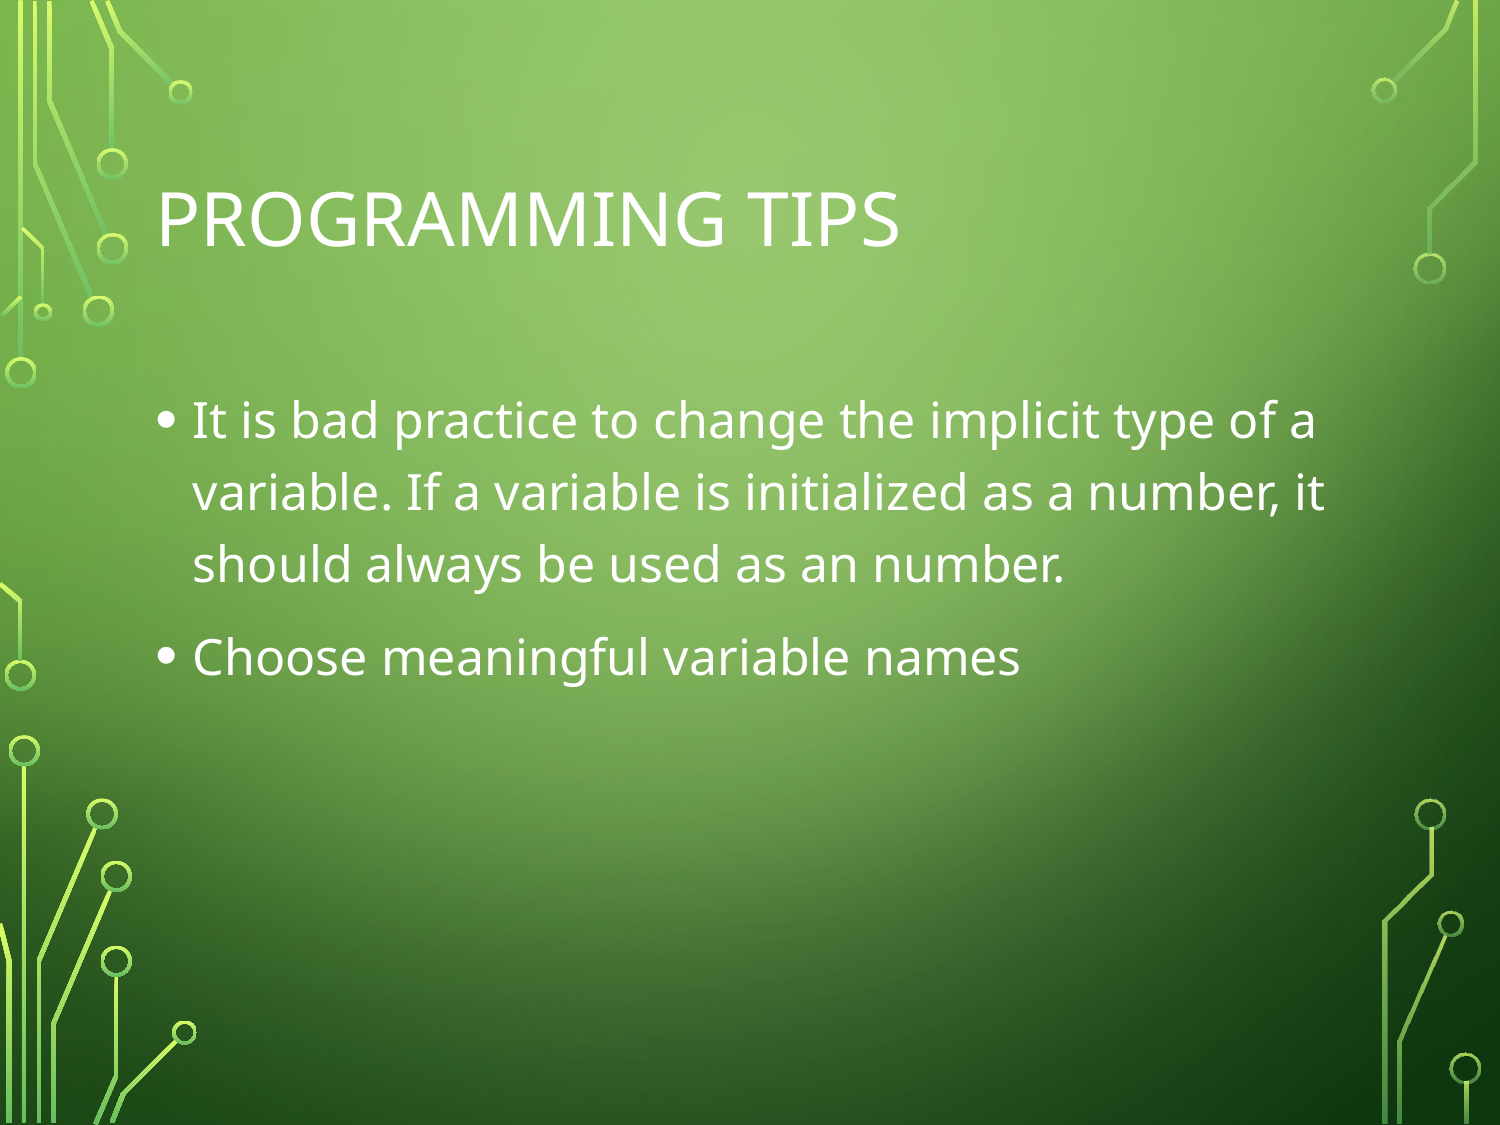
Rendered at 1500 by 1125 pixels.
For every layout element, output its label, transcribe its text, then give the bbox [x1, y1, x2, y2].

title Programming Tips [140, 101, 1360, 344]
list It is bad practice to change the implicit type of a variable. If a variable is initialized as a number, it should always be used as an number. Choose meaningful variable names [140, 369, 1360, 950]
